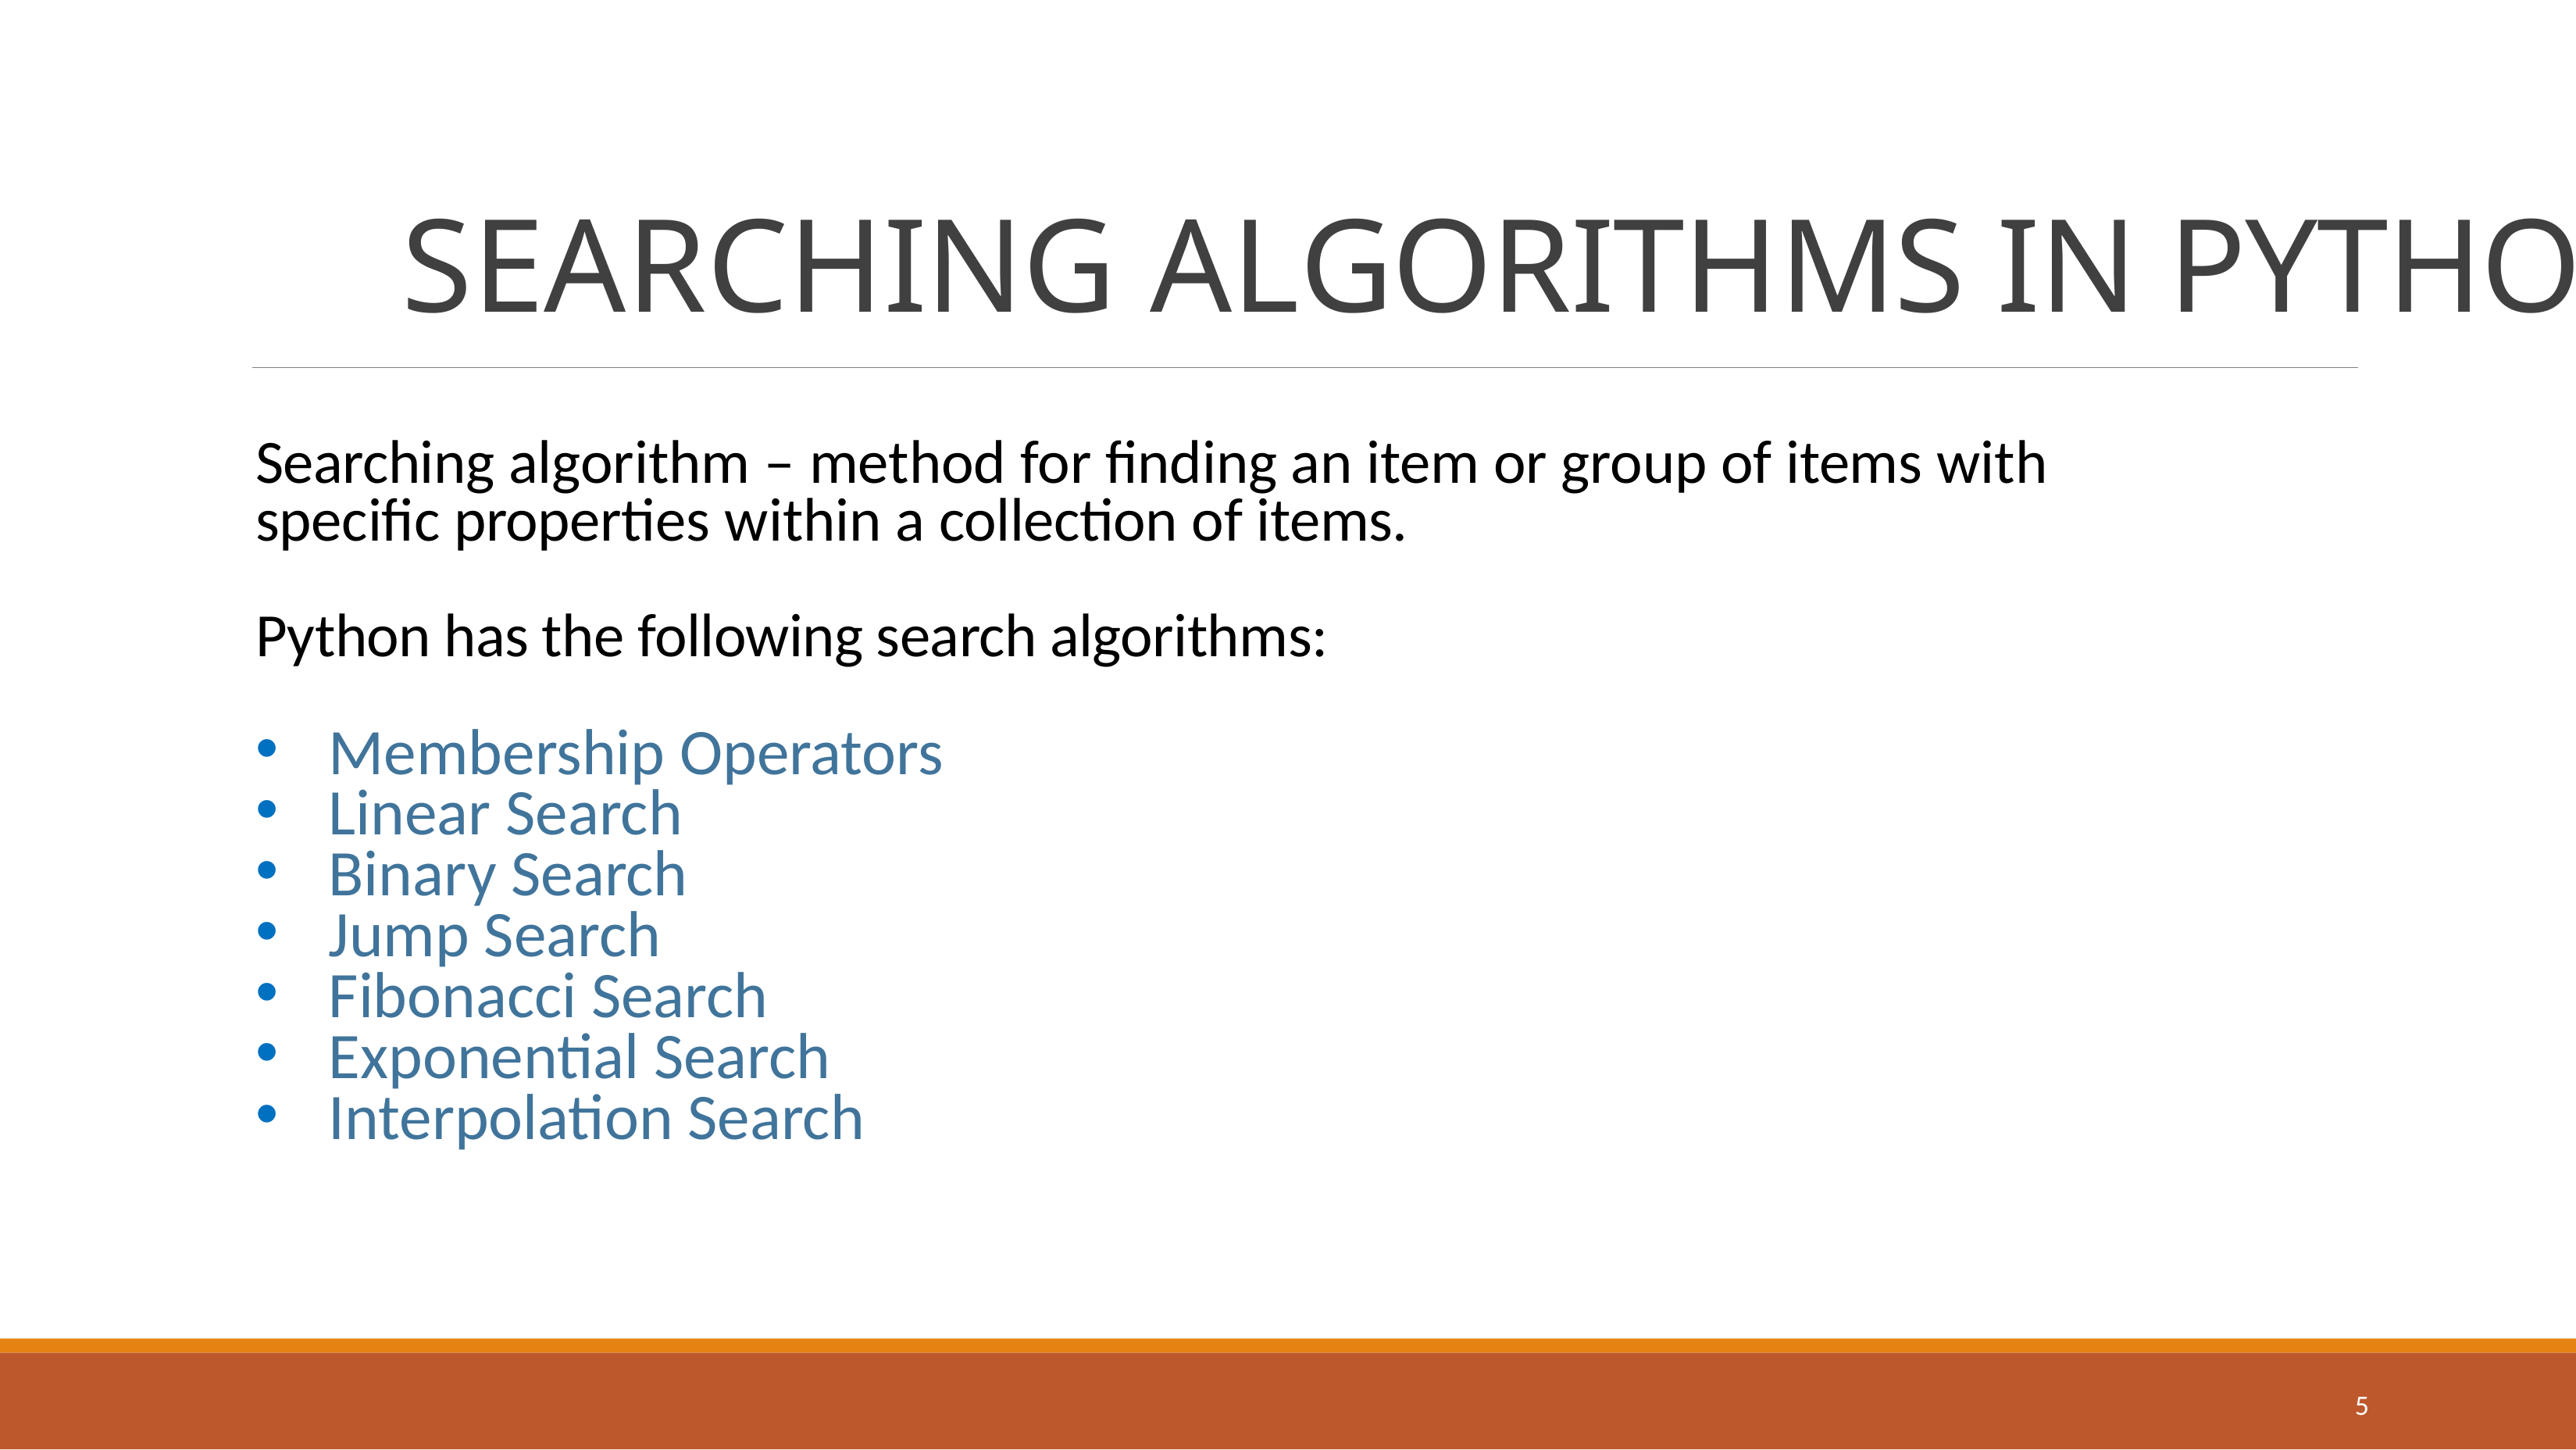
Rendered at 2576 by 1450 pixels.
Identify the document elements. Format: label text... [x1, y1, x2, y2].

slide_number 5 [2092, 983, 2369, 1450]
text_box Searching algorithm – method for ﬁnding an item or group of items with speciﬁc properties within a collection of items. Python has the following search algorithms: Membership Operators Linear Search Binary Search Jump Search Fibonacci Search Exponential Search Interpolation Search [252, 437, 2284, 1210]
title SEARCHING ALGORITHMS IN PYTHON [399, 8, 2576, 382]
